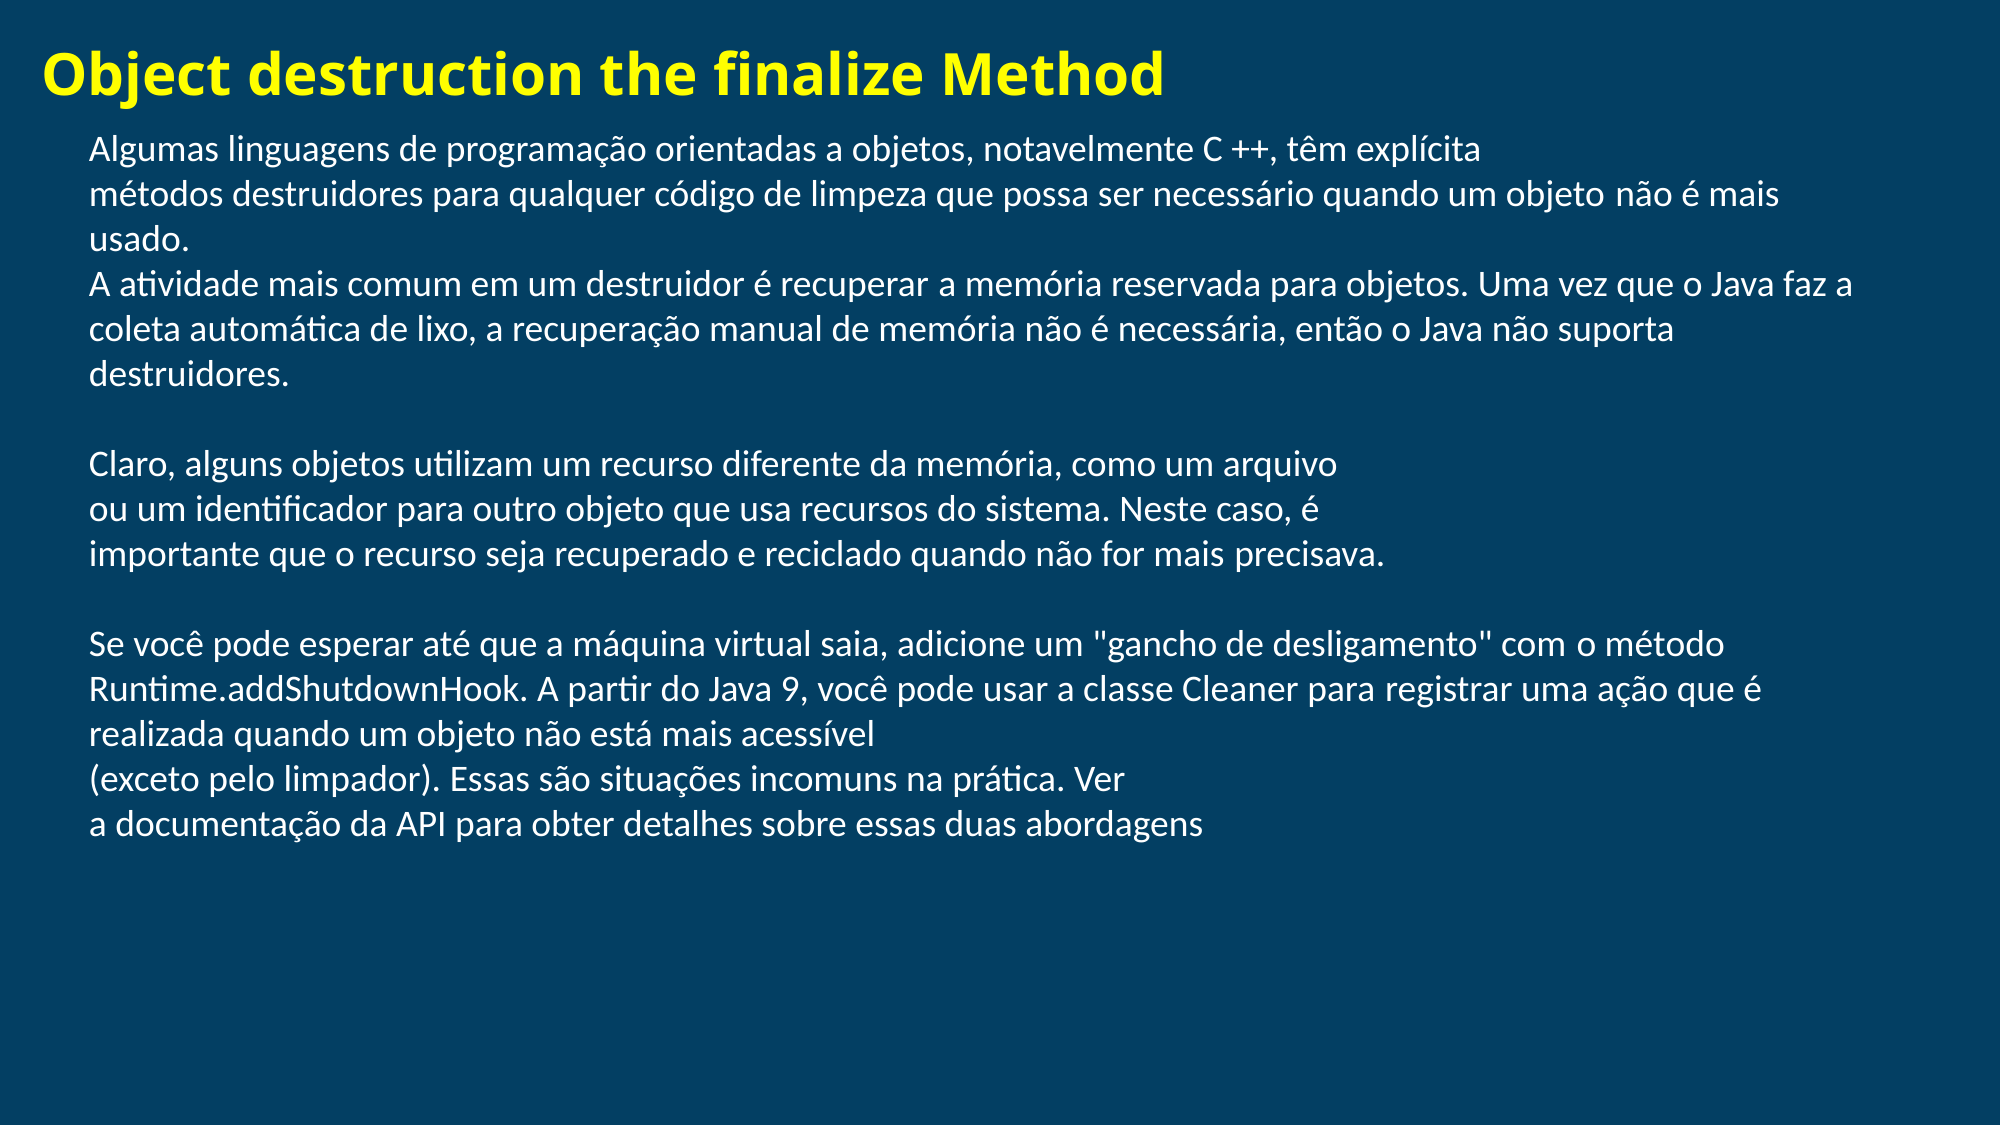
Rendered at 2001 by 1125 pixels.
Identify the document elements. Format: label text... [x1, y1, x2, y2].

title Object destruction the finalize Method [39, 0, 1479, 166]
text_box Algumas linguagens de programação orientadas a objetos, notavelmente C ++, têm explícita métodos destruidores para qualquer código de limpeza que possa ser necessário quando um objeto não é mais usado. A atividade mais comum em um destruidor é recuperar a memória reservada para objetos. Uma vez que o Java faz a coleta automática de lixo, a recuperação manual de memória não é necessária, então o Java não suporta destruidores. Claro, alguns objetos utilizam um recurso diferente da memória, como um arquivo ou um identificador para outro objeto que usa recursos do sistema. Neste caso, é importante que o recurso seja recuperado e reciclado quando não for mais precisava. Se você pode esperar até que a máquina virtual saia, adicione um "gancho de desligamento" com o método Runtime.addShutdownHook. A partir do Java 9, você pode usar a classe Cleaner para registrar uma ação que é realizada quando um objeto não está mais acessível (exceto pelo limpador). Essas são situações incomuns na prática. Ver a documentação da API para obter detalhes sobre essas duas abordagens [74, 116, 1892, 942]
